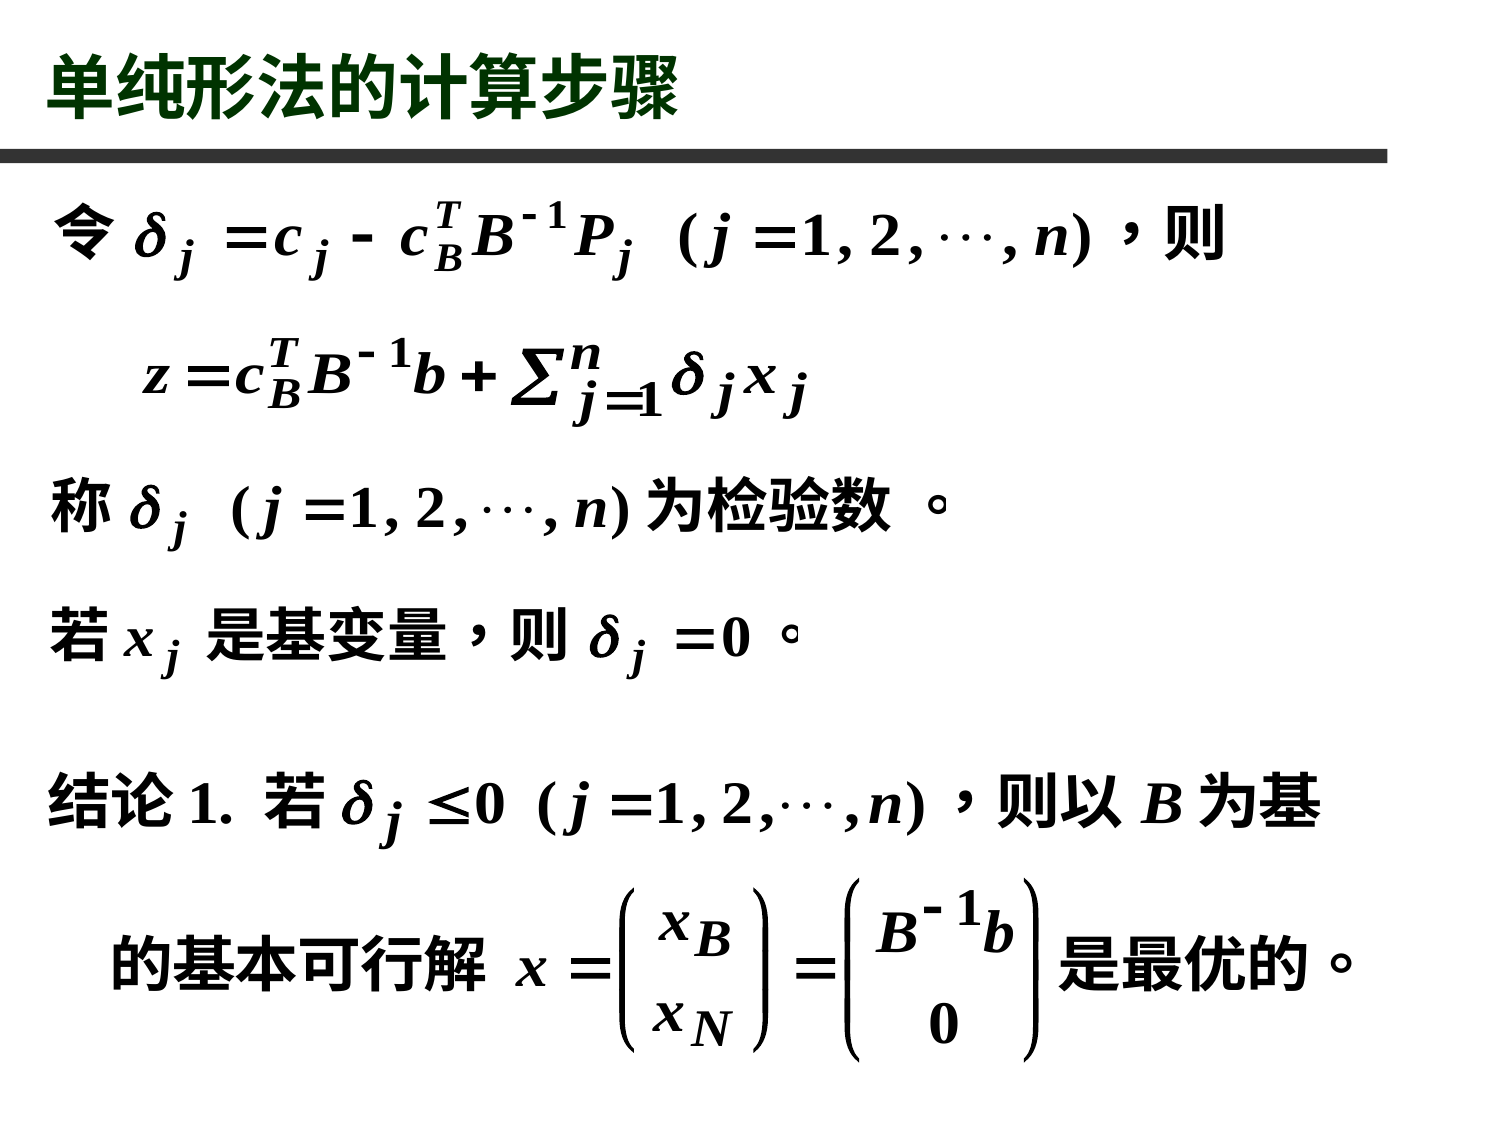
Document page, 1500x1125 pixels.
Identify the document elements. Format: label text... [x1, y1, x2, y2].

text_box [41, 467, 946, 562]
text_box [43, 763, 1353, 1070]
title 单纯形法的计算步骤 [29, 19, 1235, 136]
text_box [41, 597, 798, 691]
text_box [134, 319, 825, 438]
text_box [43, 184, 1236, 292]
